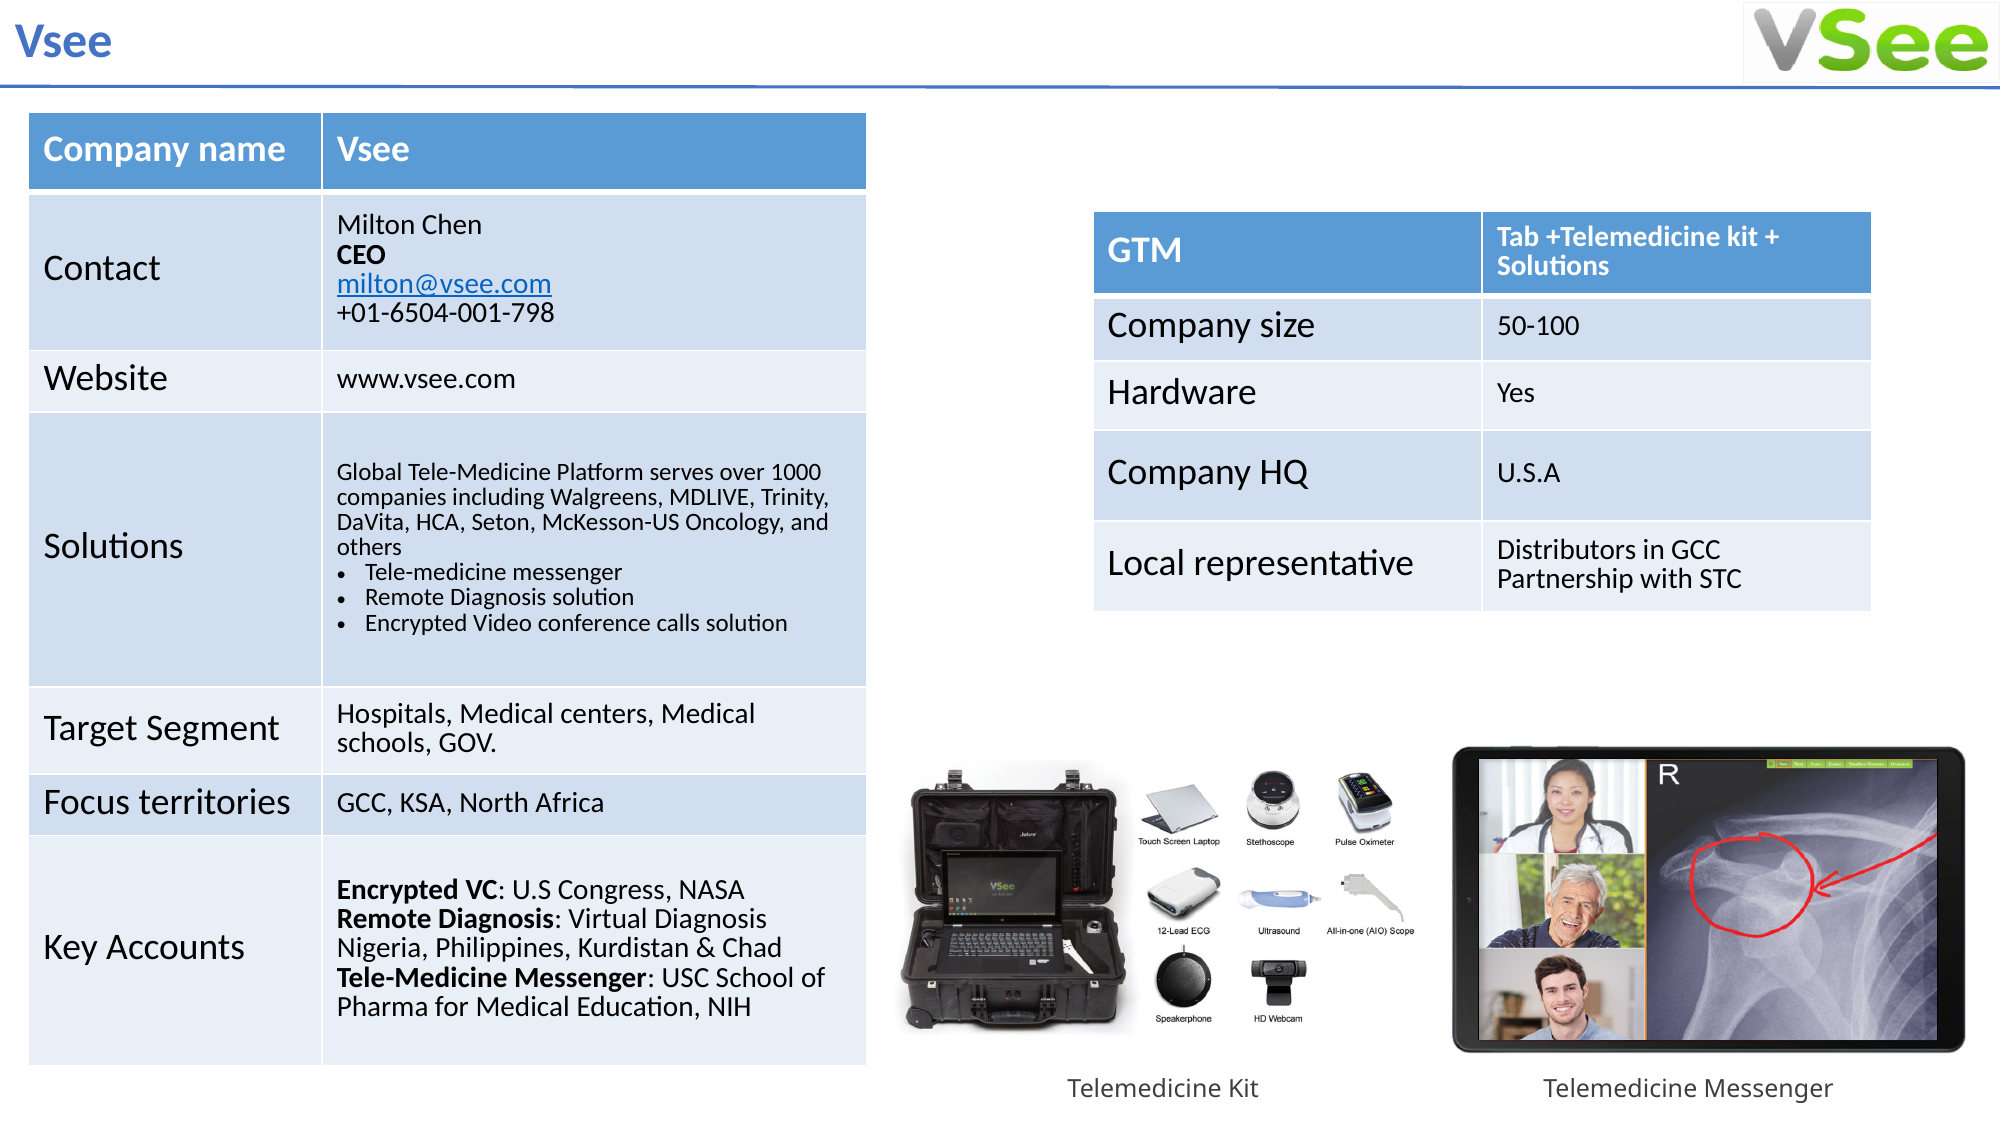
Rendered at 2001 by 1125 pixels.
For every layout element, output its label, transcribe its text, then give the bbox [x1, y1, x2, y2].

picture [1743, 2, 2000, 83]
table_cell Yes [1483, 362, 1871, 429]
table_cell Solutions [29, 413, 321, 686]
table_cell Focus territories [29, 775, 321, 835]
table_cell Milton Chen CEO milton@vsee.com +01-6504-001-798 [323, 195, 866, 350]
table_cell Target Segment [29, 688, 321, 773]
table_cell 50-100 [1483, 299, 1871, 360]
table_header Tab +Telemedicine kit + Solutions [1483, 212, 1871, 293]
table_cell Global Tele-Medicine Platform serves over 1000 companies including Walgreens, MDLIVE, Trinity, DaVita, HCA, Seton, McKesson-US Oncology, and others Tele-medicine messenger Remote Diagnosis solution Encrypted Video conference calls solution [323, 413, 866, 686]
text_box Telemedicine Kit [999, 1065, 1327, 1111]
table_cell GCC, KSA, North Africa [323, 775, 866, 835]
table_header Company name [29, 113, 321, 189]
table_cell Distributors in GCC Partnership with STC [1483, 522, 1871, 611]
table_cell Website [29, 351, 321, 411]
table_cell U.S.A [1483, 431, 1871, 520]
table_cell Company size [1094, 299, 1481, 360]
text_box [1440, 735, 1979, 1066]
table_cell Contact [29, 195, 321, 350]
text_box Vsee [0, 0, 364, 75]
table_cell Hospitals, Medical centers, Medical schools, GOV. [323, 688, 866, 773]
table_cell Company HQ [1094, 431, 1481, 520]
table_header GTM [1094, 212, 1481, 293]
table_cell Encrypted VC: U.S Congress, NASA Remote Diagnosis: Virtual Diagnosis Nigeria, Philippines, Kurdistan & Chad Tele-Medicine Messenger: USC School of Pharma for Medical Education, NIH [323, 836, 866, 1065]
table_cell Hardware [1094, 362, 1481, 429]
text_box Telemedicine Messenger [1525, 1066, 1853, 1111]
table_cell Local representative [1094, 522, 1481, 611]
picture [889, 759, 1422, 1047]
table_cell Key Accounts [29, 836, 321, 1065]
table_cell www.vsee.com [323, 351, 866, 411]
table_header Vsee [323, 113, 866, 189]
